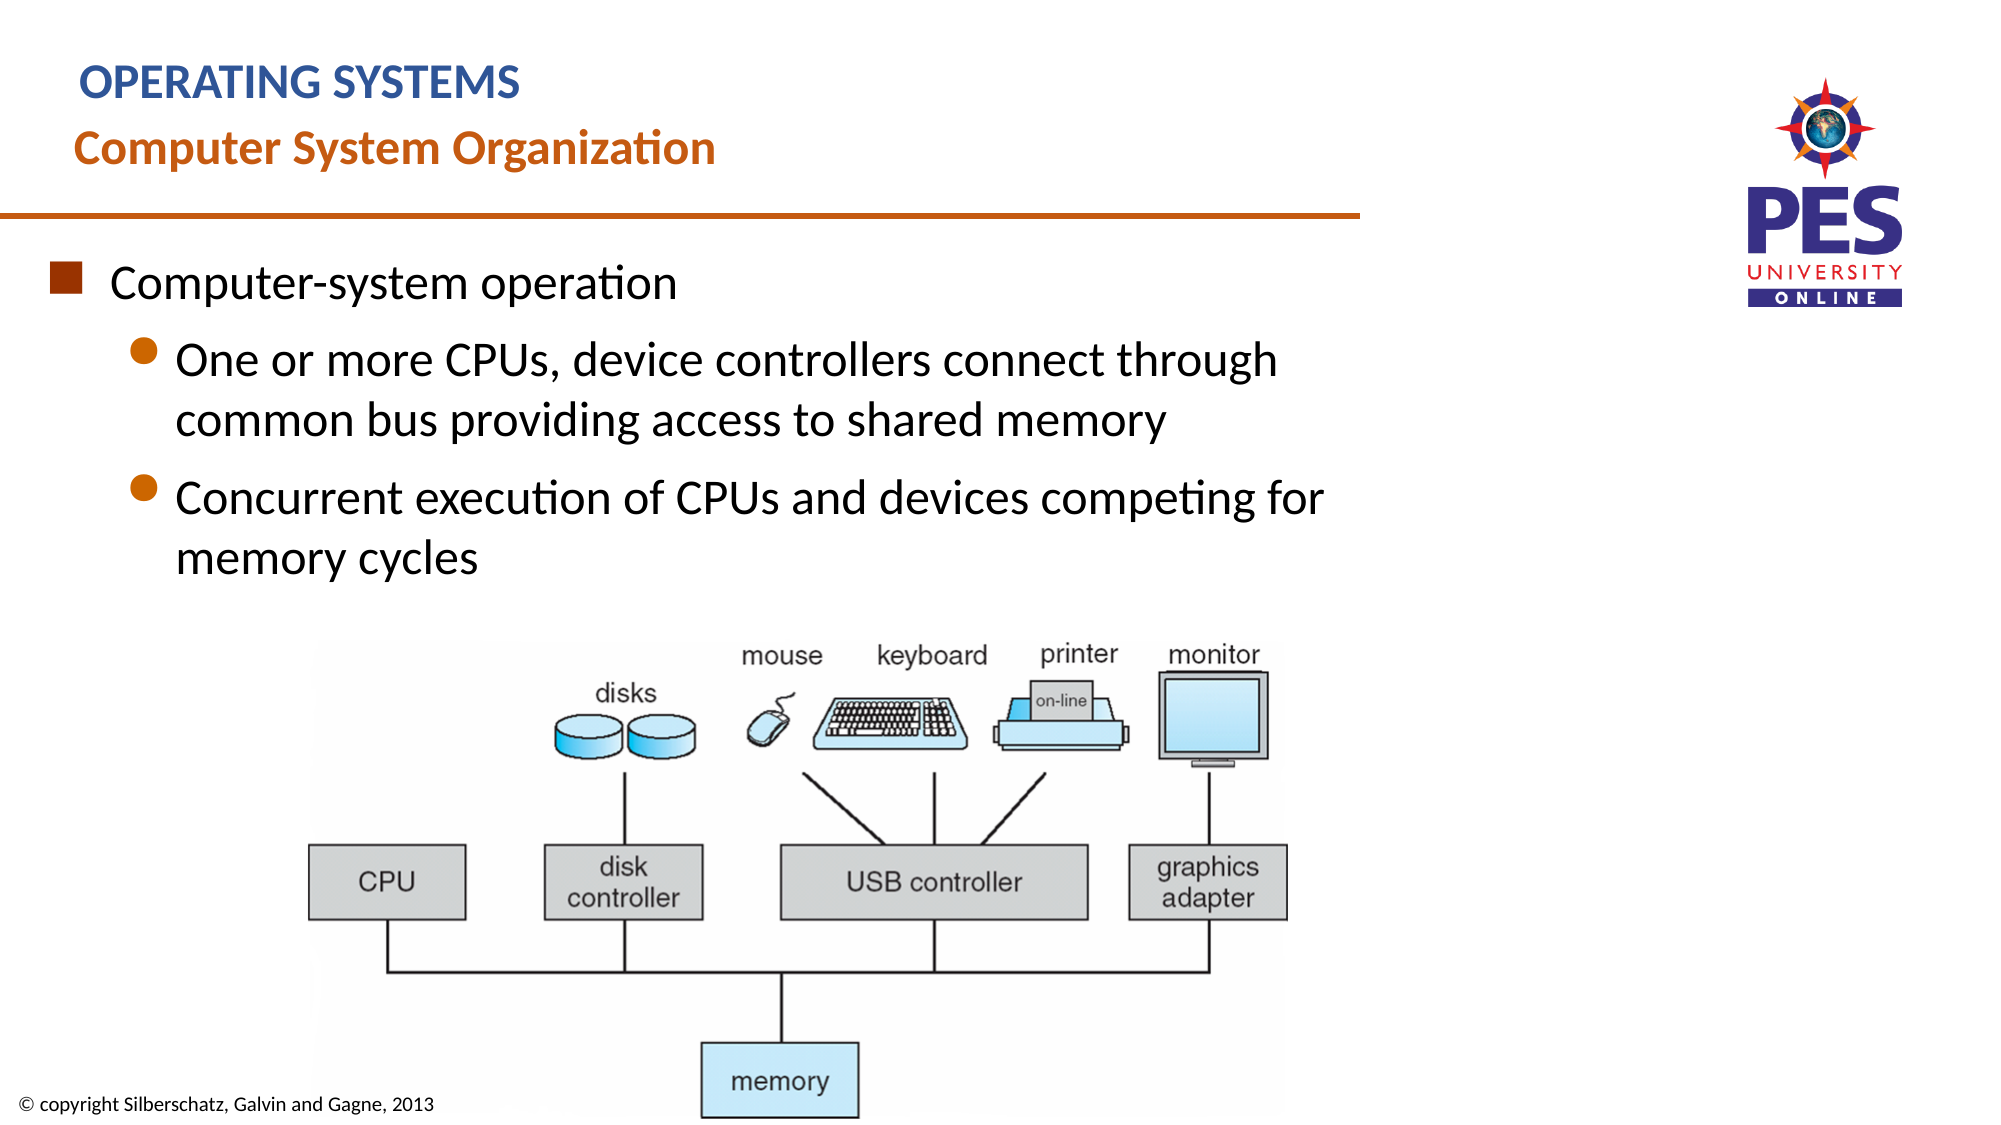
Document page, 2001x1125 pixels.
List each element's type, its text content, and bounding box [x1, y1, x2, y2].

picture [1748, 76, 1902, 307]
text_box Computer-system operation One or more CPUs, device controllers connect through common bus providing access to shared memory Concurrent execution of CPUs and devices competing for memory cycles [38, 242, 1401, 592]
picture [300, 633, 1295, 1125]
text_box © copyright Silberschatz, Galvin and Gagne, 2013 [3, 1083, 300, 1124]
text_box OPERATING SYSTEMS [64, 41, 1295, 117]
text_box Computer System Organization [59, 107, 1372, 182]
